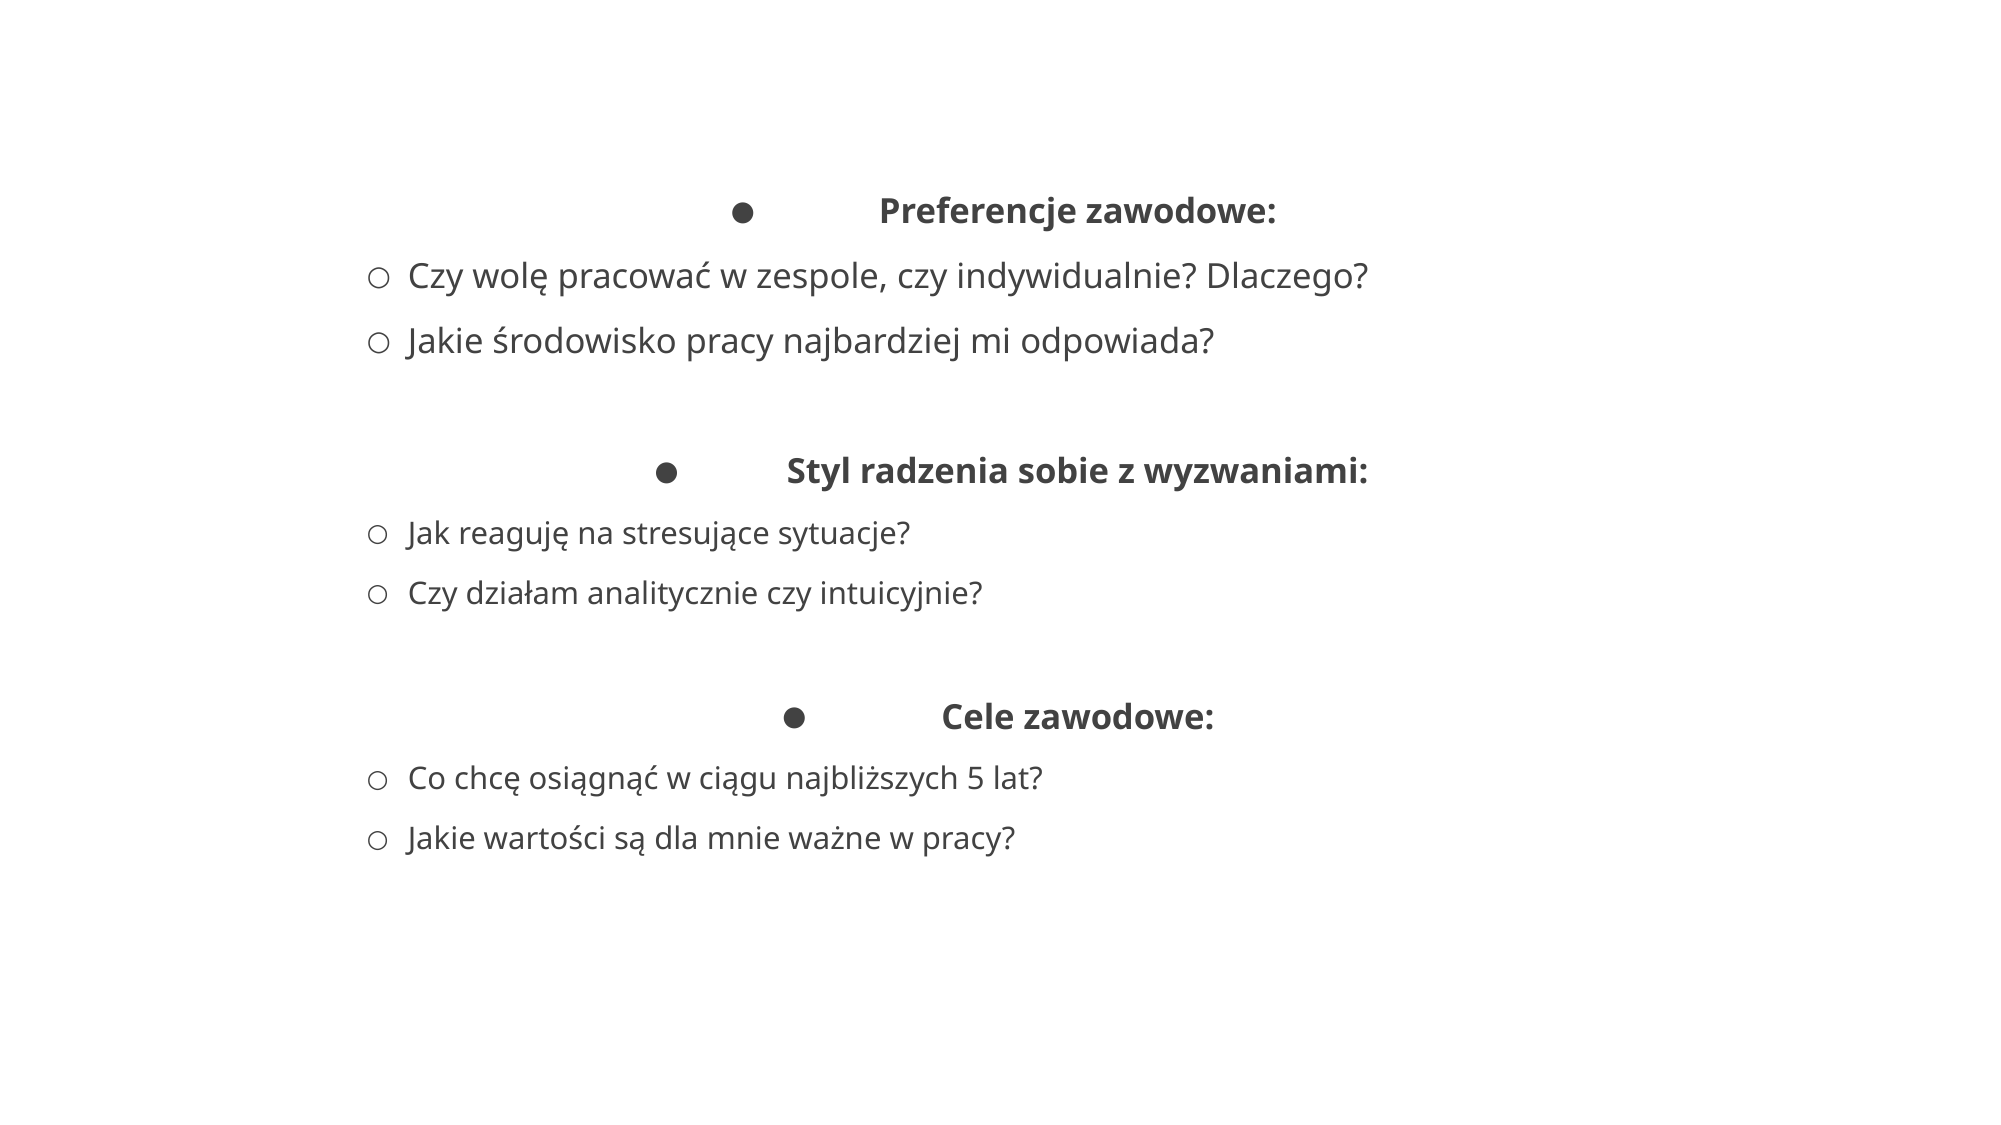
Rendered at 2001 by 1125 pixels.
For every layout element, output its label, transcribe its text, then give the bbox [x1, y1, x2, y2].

list Preferencje zawodowe: Czy wolę pracować w zespole, czy indywidualnie? Dlaczego? Jakie środowisko pracy najbardziej mi odpowiada? Styl radzenia sobie z wyzwaniami: Jak reaguję na stresujące sytuacje? Czy działam analitycznie czy intuicyjnie? Cele zawodowe: Co chcę osiągnąć w ciągu najbliższych 5 lat? Jakie wartości są dla mnie ważne w pracy? [283, 175, 1822, 871]
